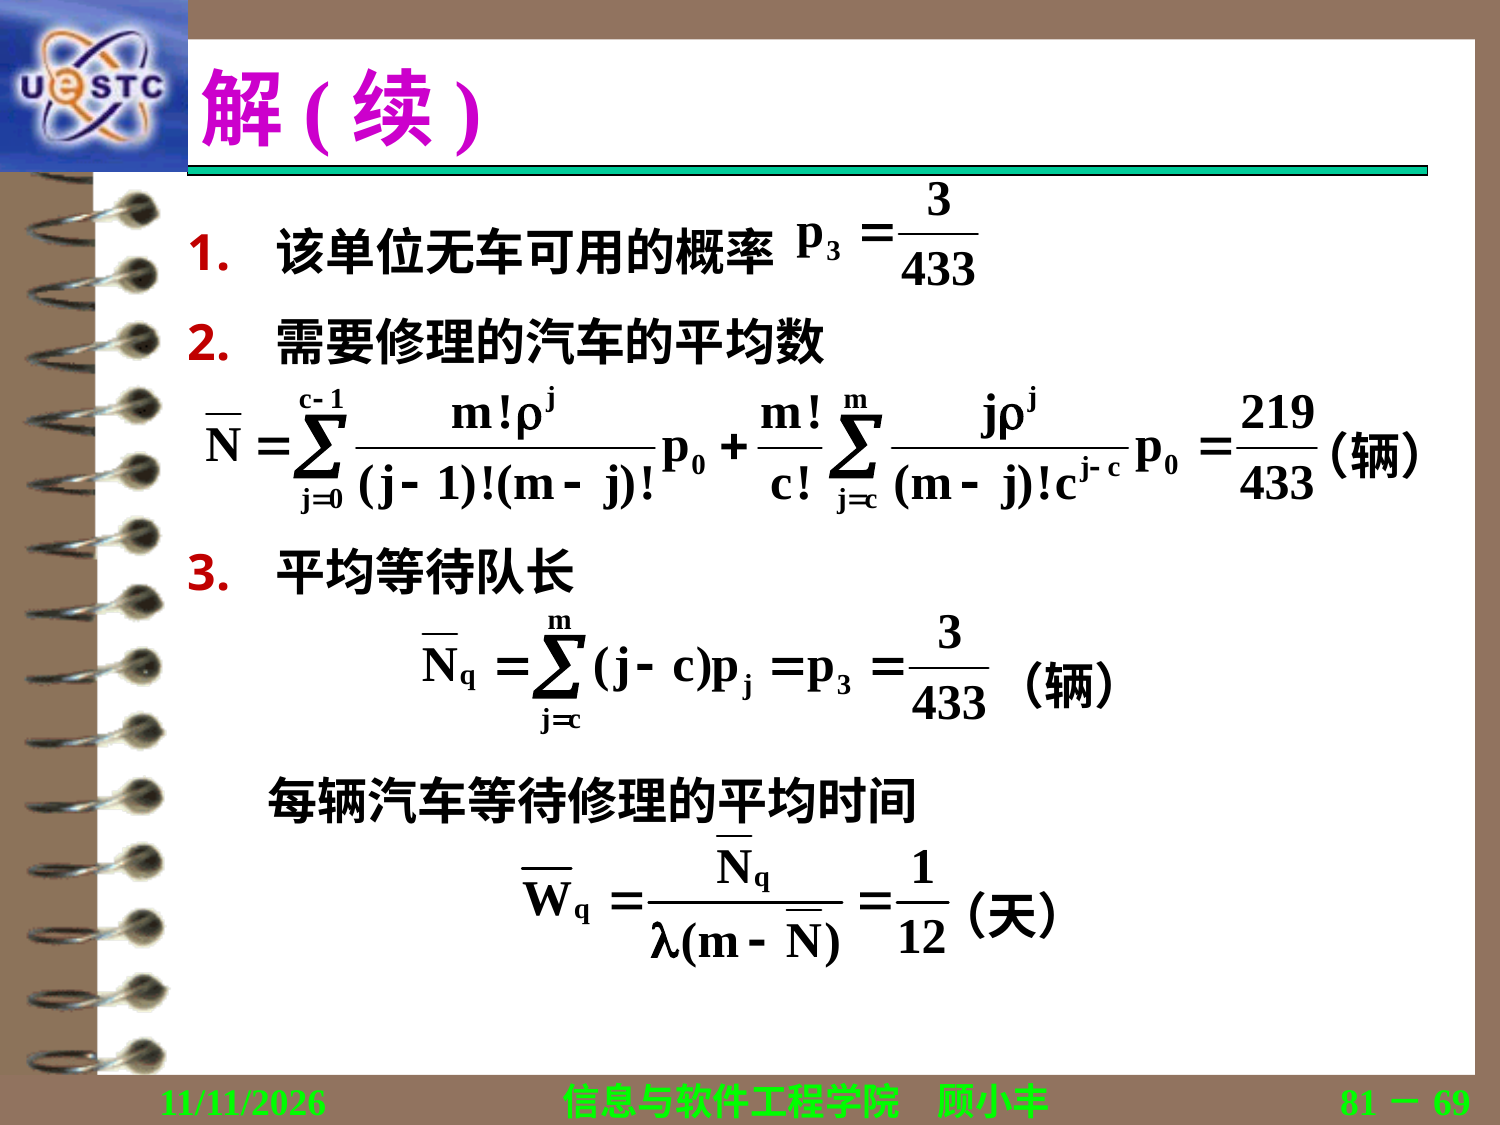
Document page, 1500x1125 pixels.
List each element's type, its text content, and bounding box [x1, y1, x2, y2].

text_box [790, 164, 987, 298]
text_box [197, 373, 1328, 524]
title 解(续) [200, 56, 1425, 157]
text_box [414, 597, 998, 744]
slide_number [159, 1077, 435, 1123]
picture [0, 1, 194, 1075]
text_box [513, 823, 960, 979]
list 该单位无车可用的概率 需要修理的汽车的平均数 （辆） 平均等待队长 （辆） 每辆汽车等待修理的平均时间 （天） [187, 189, 1450, 953]
slide_number 81－69 [1220, 1077, 1471, 1123]
footer 信息与软件工程学院 顾小丰 [462, 1077, 1151, 1123]
